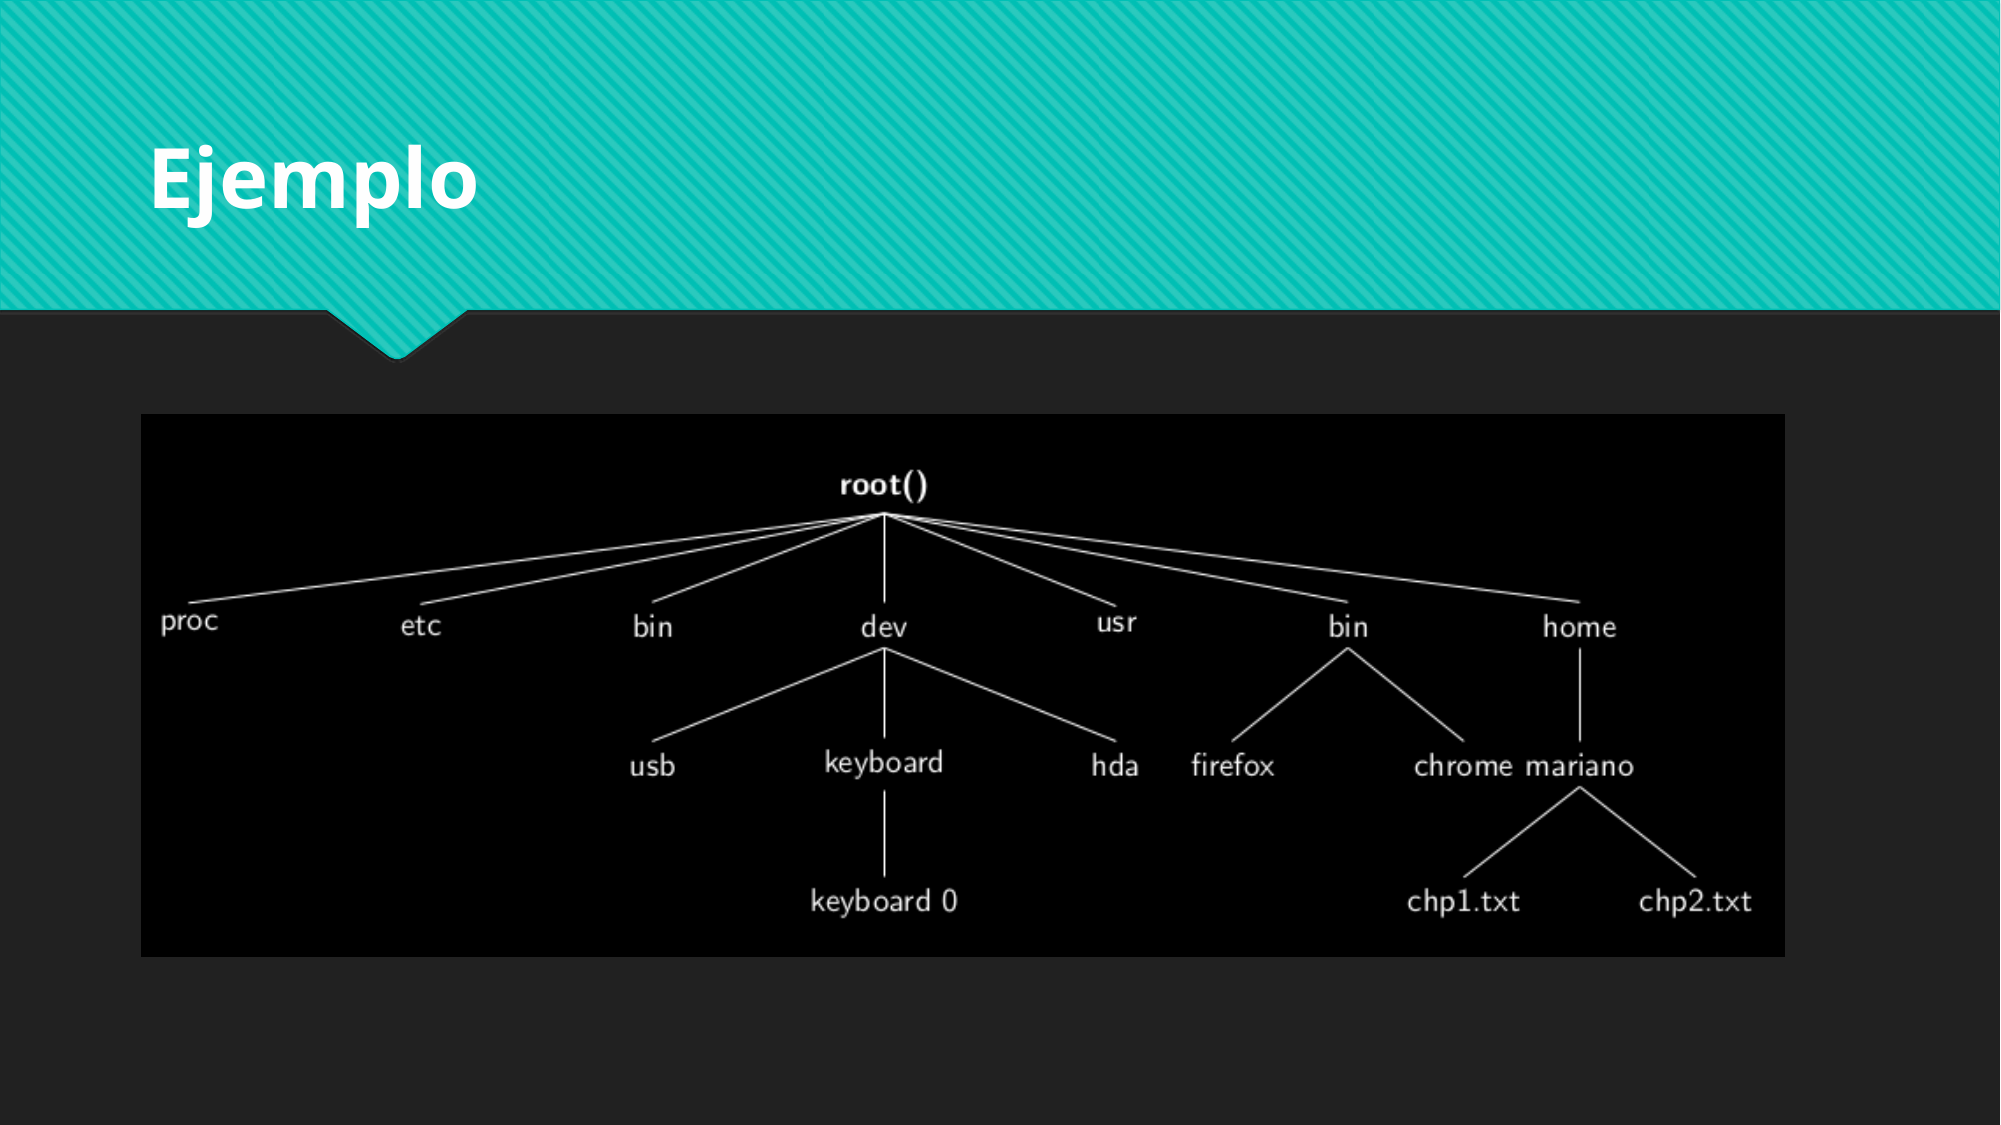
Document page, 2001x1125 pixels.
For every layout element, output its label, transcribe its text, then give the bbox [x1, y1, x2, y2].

text_box Ejemplo [132, 73, 1867, 233]
picture [141, 413, 1786, 957]
picture [1, 1, 1999, 357]
